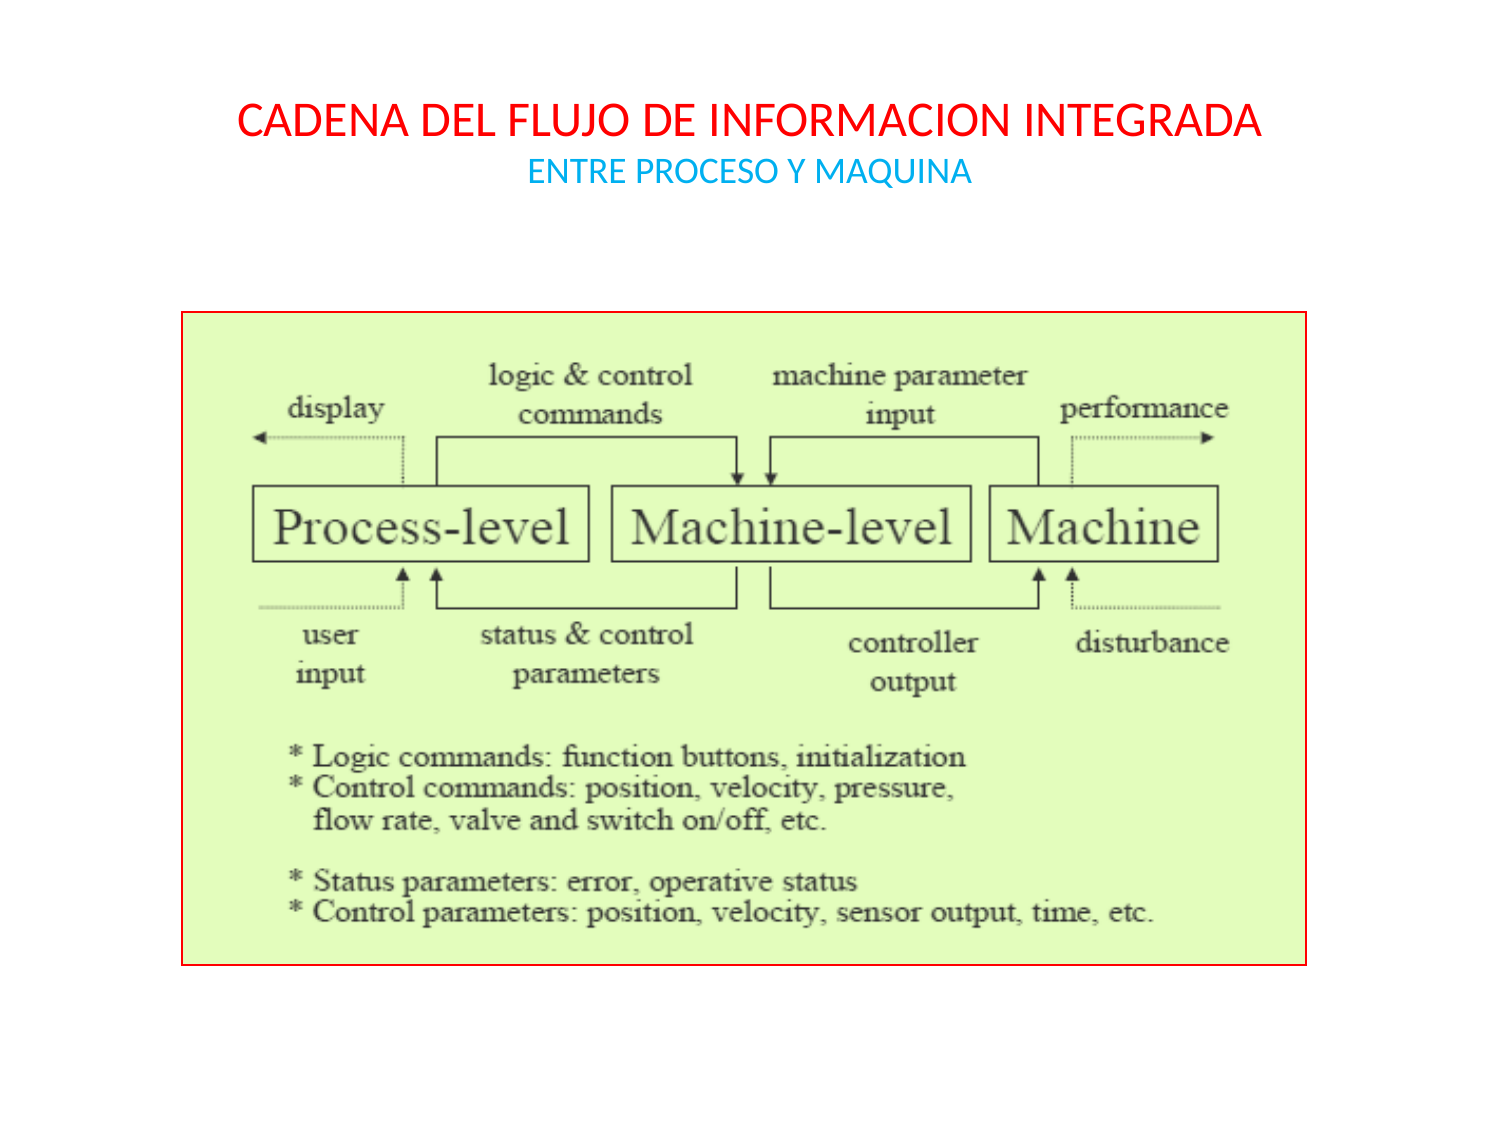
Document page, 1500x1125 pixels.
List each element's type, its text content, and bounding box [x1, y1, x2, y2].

picture [182, 312, 1306, 965]
title CADENA DEL FLUJO DE INFORMACION INTEGRADA ENTRE PROCESO Y MAQUINA [75, 45, 1425, 233]
